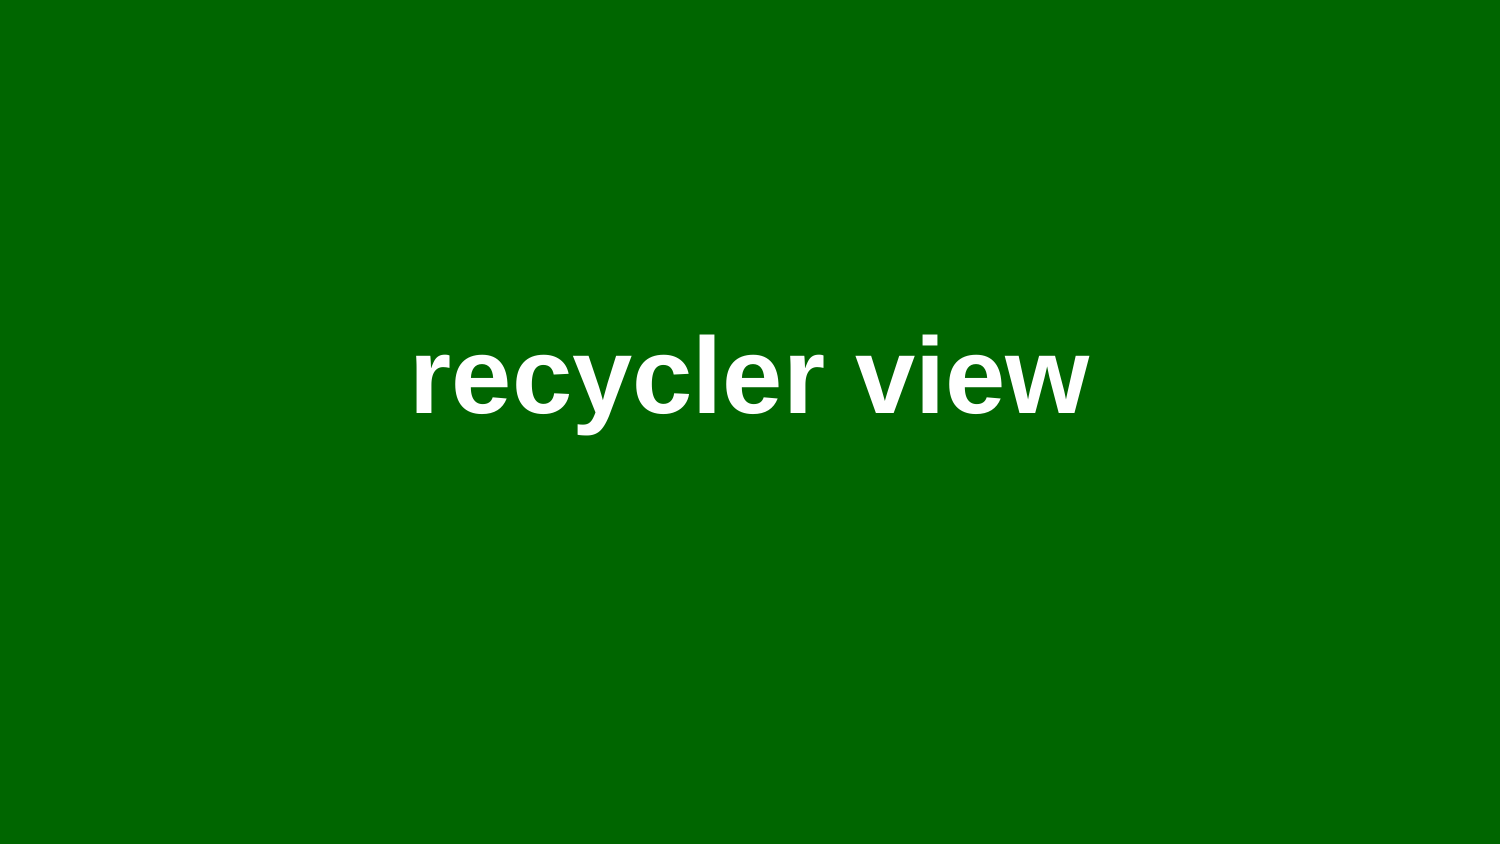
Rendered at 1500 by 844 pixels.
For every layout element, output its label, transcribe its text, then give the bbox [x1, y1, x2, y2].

title recycler view [51, 289, 1449, 384]
